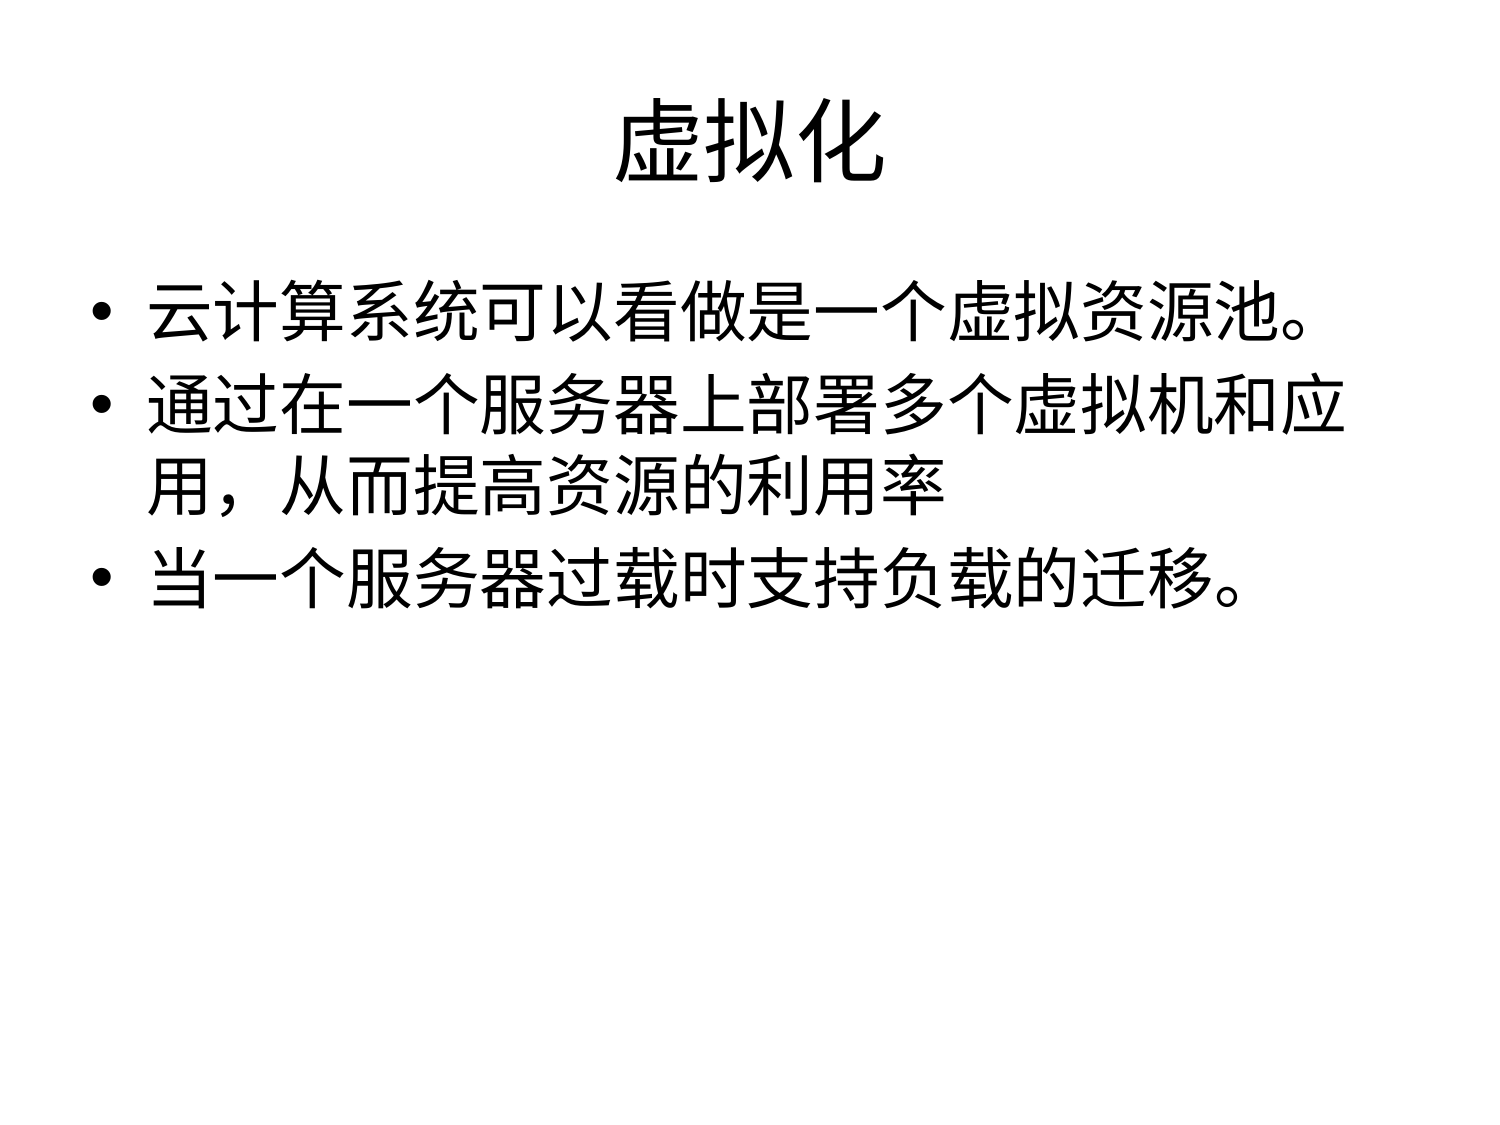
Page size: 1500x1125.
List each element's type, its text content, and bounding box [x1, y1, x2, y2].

list 云计算系统可以看做是一个虚拟资源池。 通过在一个服务器上部署多个虚拟机和应用，从而提高资源的利用率 当一个服务器过载时支持负载的迁移。 [75, 262, 1425, 1005]
title 虚拟化 [75, 45, 1425, 233]
